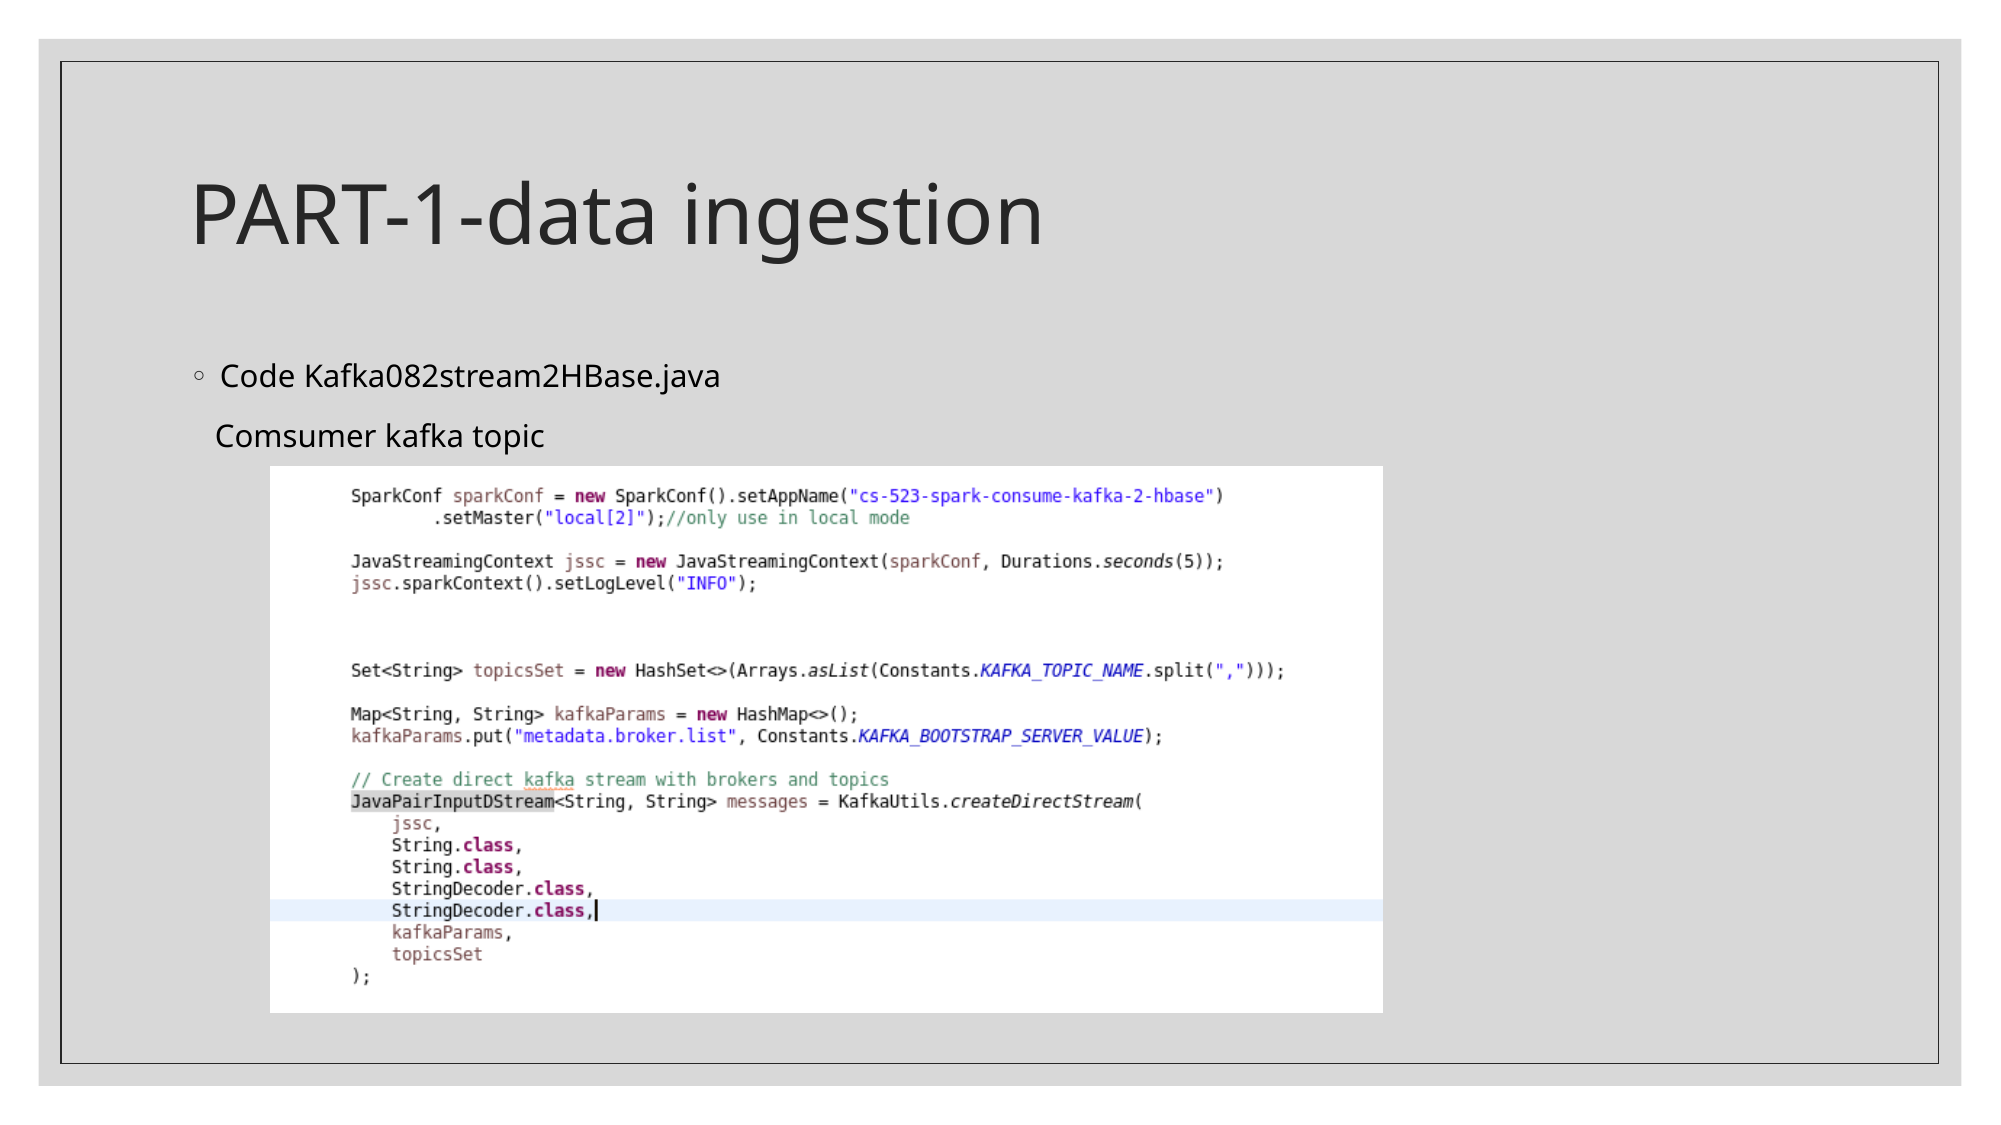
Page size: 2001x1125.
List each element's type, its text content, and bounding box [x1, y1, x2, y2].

list Code Kafka082stream2HBase.java Comsumer kafka topic [174, 345, 1825, 977]
picture [270, 466, 1383, 1013]
title PART-1-data ingestion [174, 105, 1825, 331]
